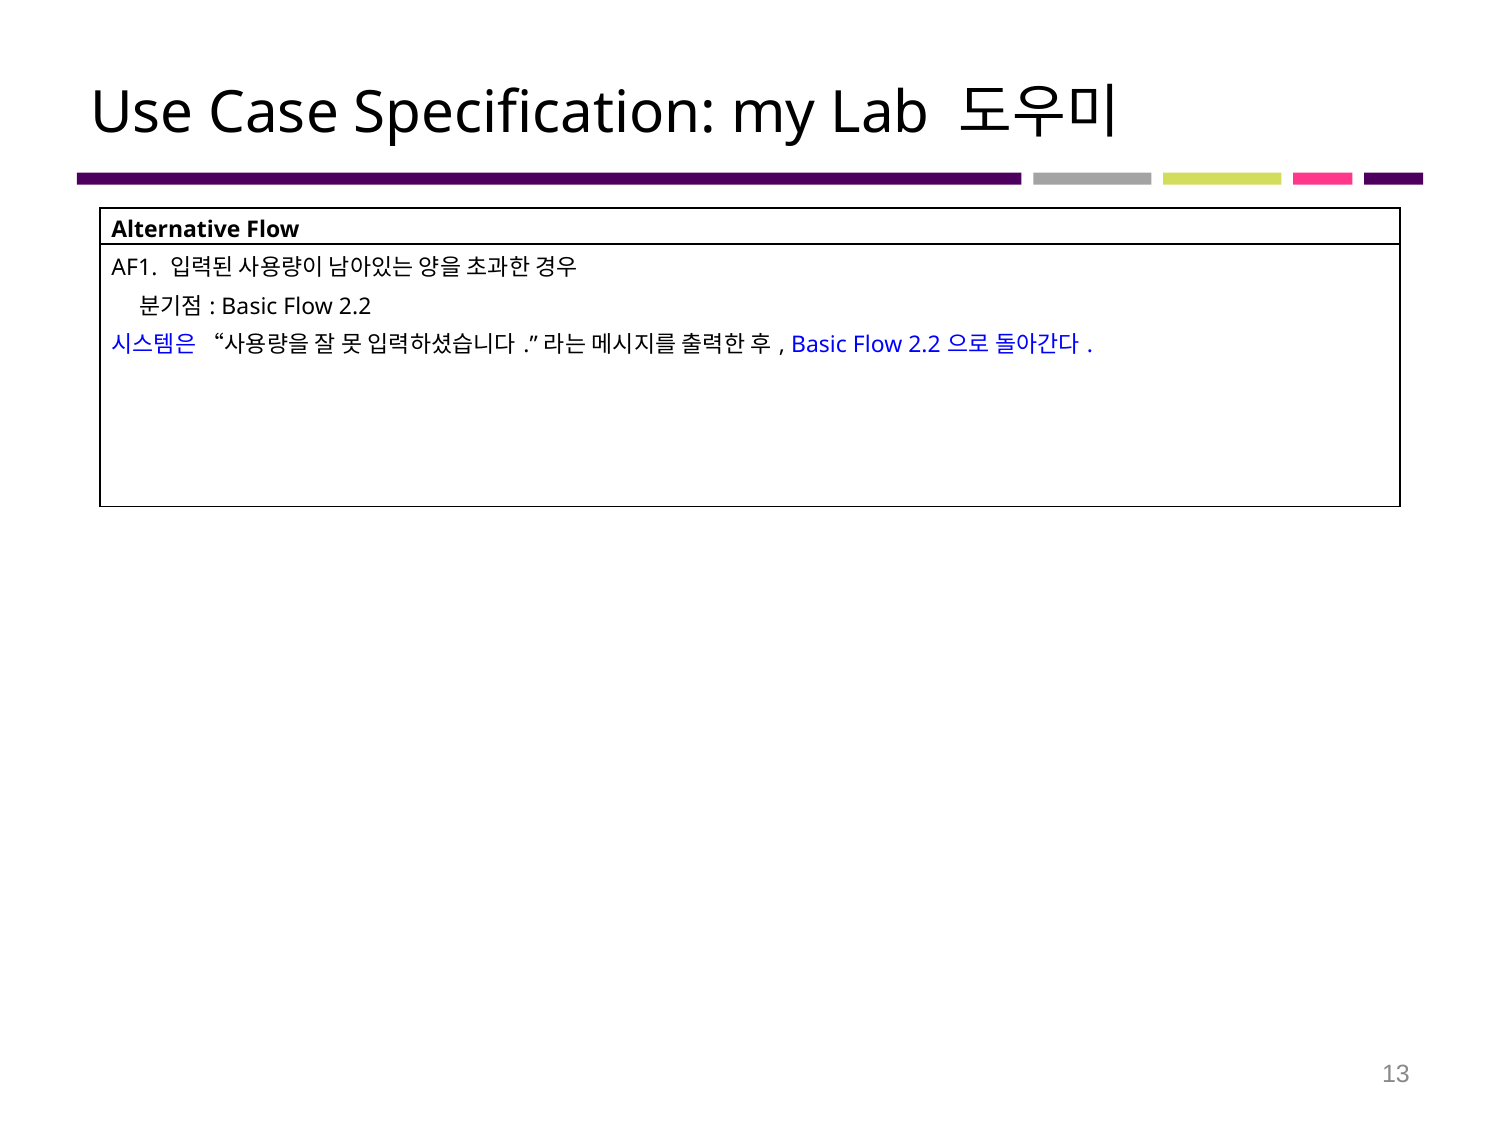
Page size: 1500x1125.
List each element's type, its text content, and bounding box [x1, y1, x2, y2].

text_box 13 [1074, 1042, 1425, 1103]
table_header Alternative Flow [101, 209, 1399, 243]
table_cell AF1. 입력된 사용량이 남아있는 양을 초과한 경우 분기점: Basic Flow 2.2 시스템은 “사용량을 잘 못 입력하셨습니다.”라는 메시지를 출력한 후, Basic Flow 2.2으로 돌아간다. [101, 245, 1399, 506]
title Use Case Specification: my Lab 도우미 [75, 45, 1425, 173]
